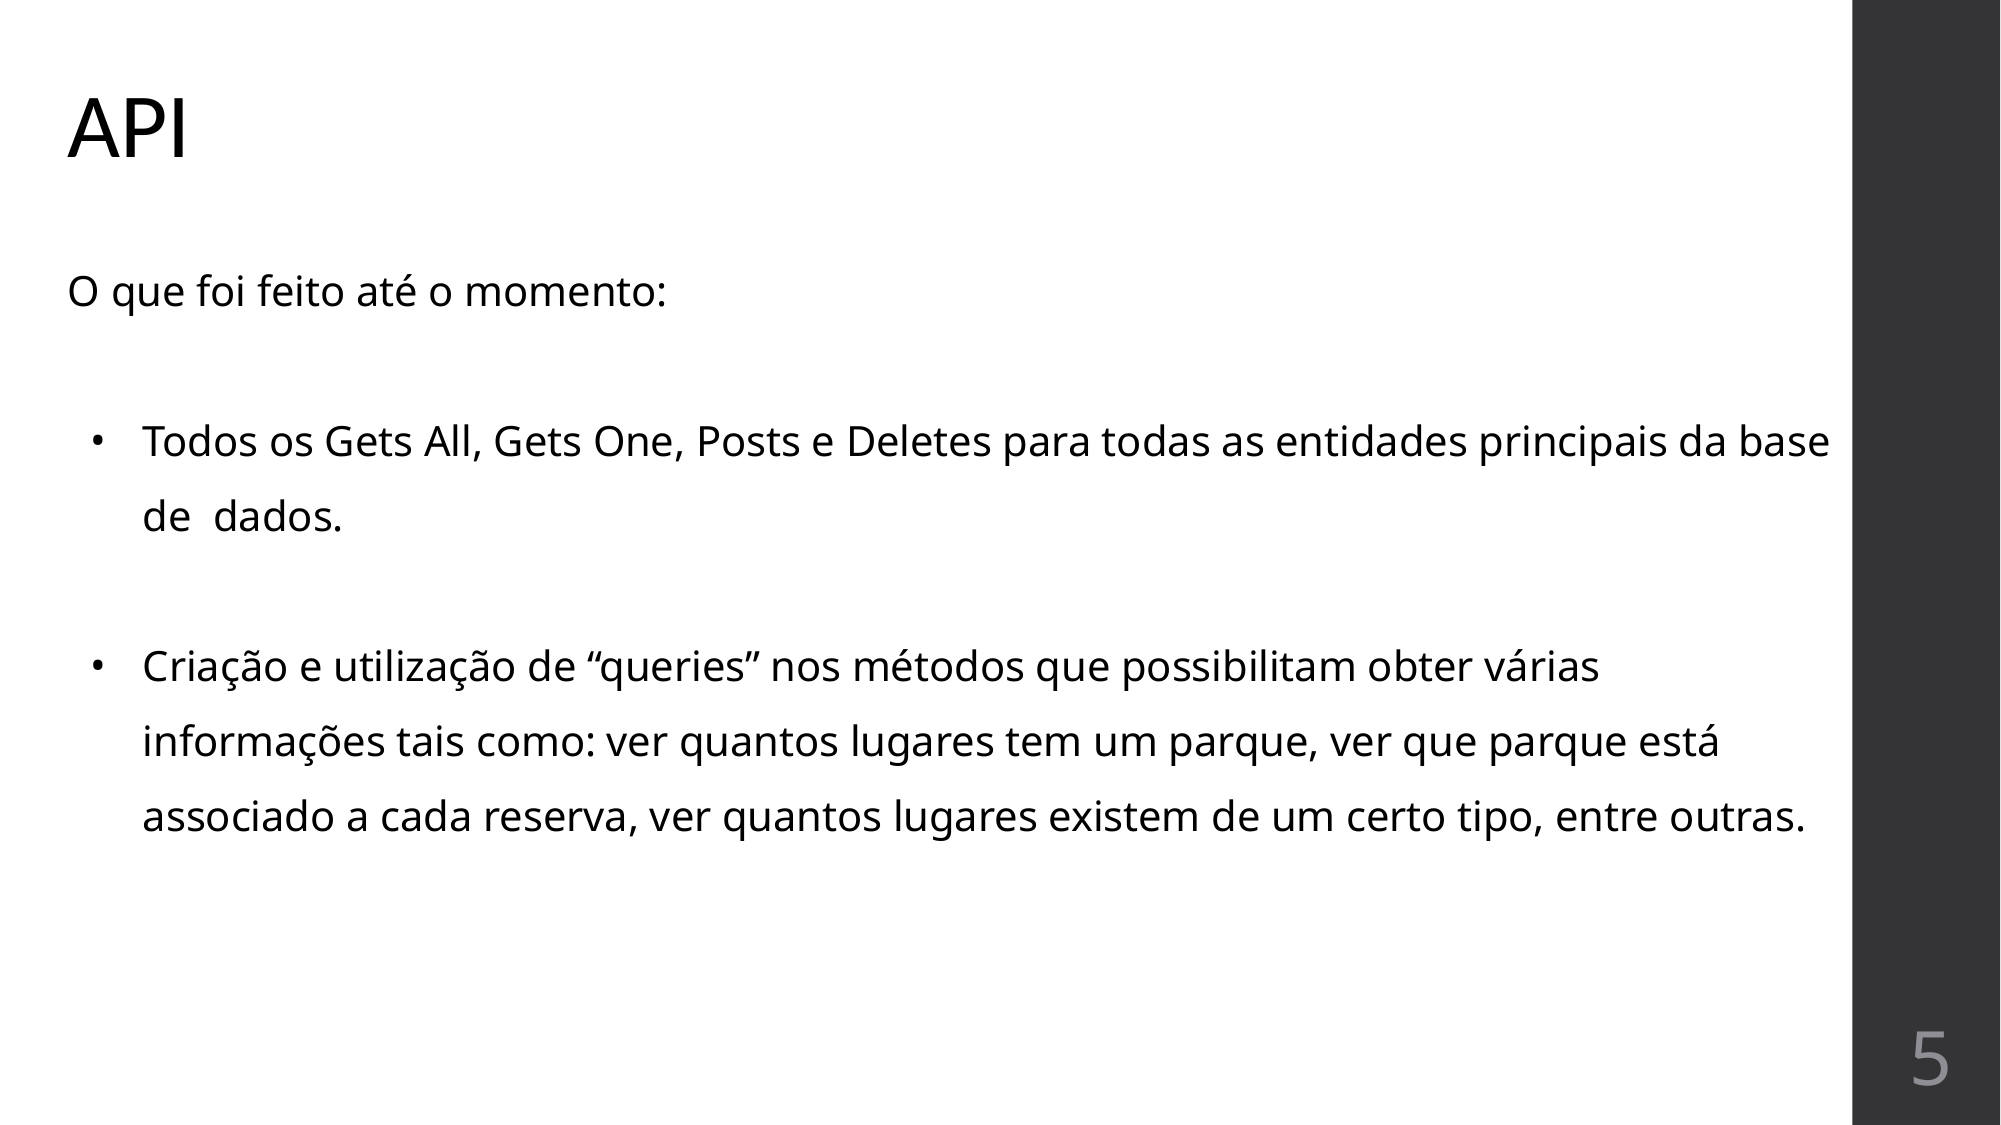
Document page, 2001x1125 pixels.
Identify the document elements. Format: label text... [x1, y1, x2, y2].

slide_number 5 [1852, 734, 2000, 1125]
title API [65, 0, 257, 176]
text_box O que foi feito até o momento: Todos os Gets All, Gets One, Posts e Deletes para todas as entidades principais da base de dados. Criação e utilização de “queries” nos métodos que possibilitam obter várias informações tais como: ver quantos lugares tem um parque, ver que parque está associado a cada reserva, ver quantos lugares existem de um certo tipo, entre outras. [65, 237, 1832, 840]
